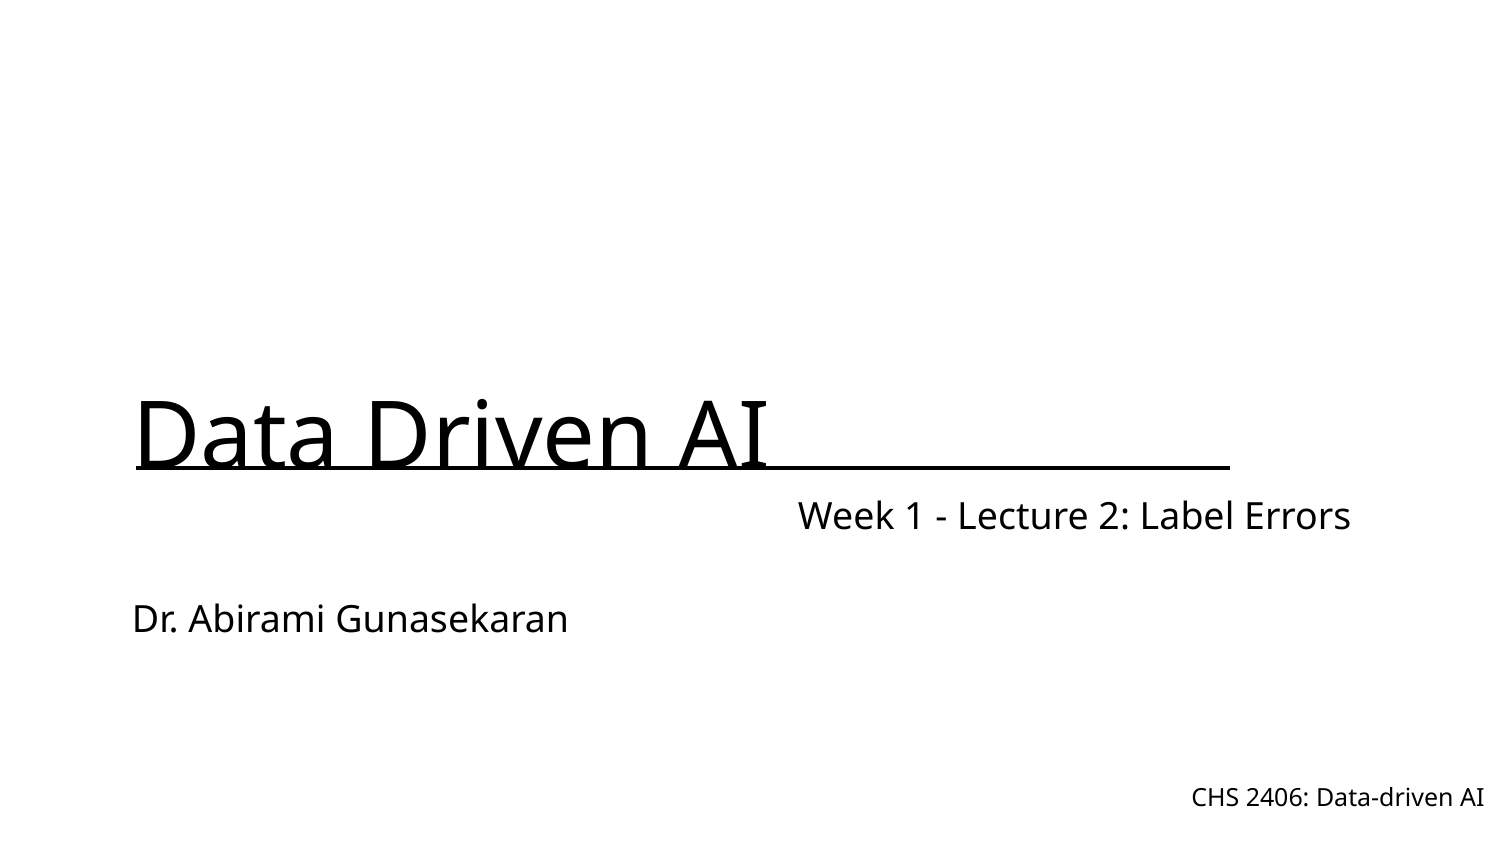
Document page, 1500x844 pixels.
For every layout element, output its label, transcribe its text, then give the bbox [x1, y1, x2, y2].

subtitle Week 1 - Lecture 2: Label Errors [782, 482, 1383, 561]
text_box Dr. Abirami Gunasekaran [116, 579, 860, 658]
title Data Driven AI [116, 242, 1299, 504]
subtitle CHS 2406: Data-driven AI [1075, 759, 1500, 838]
